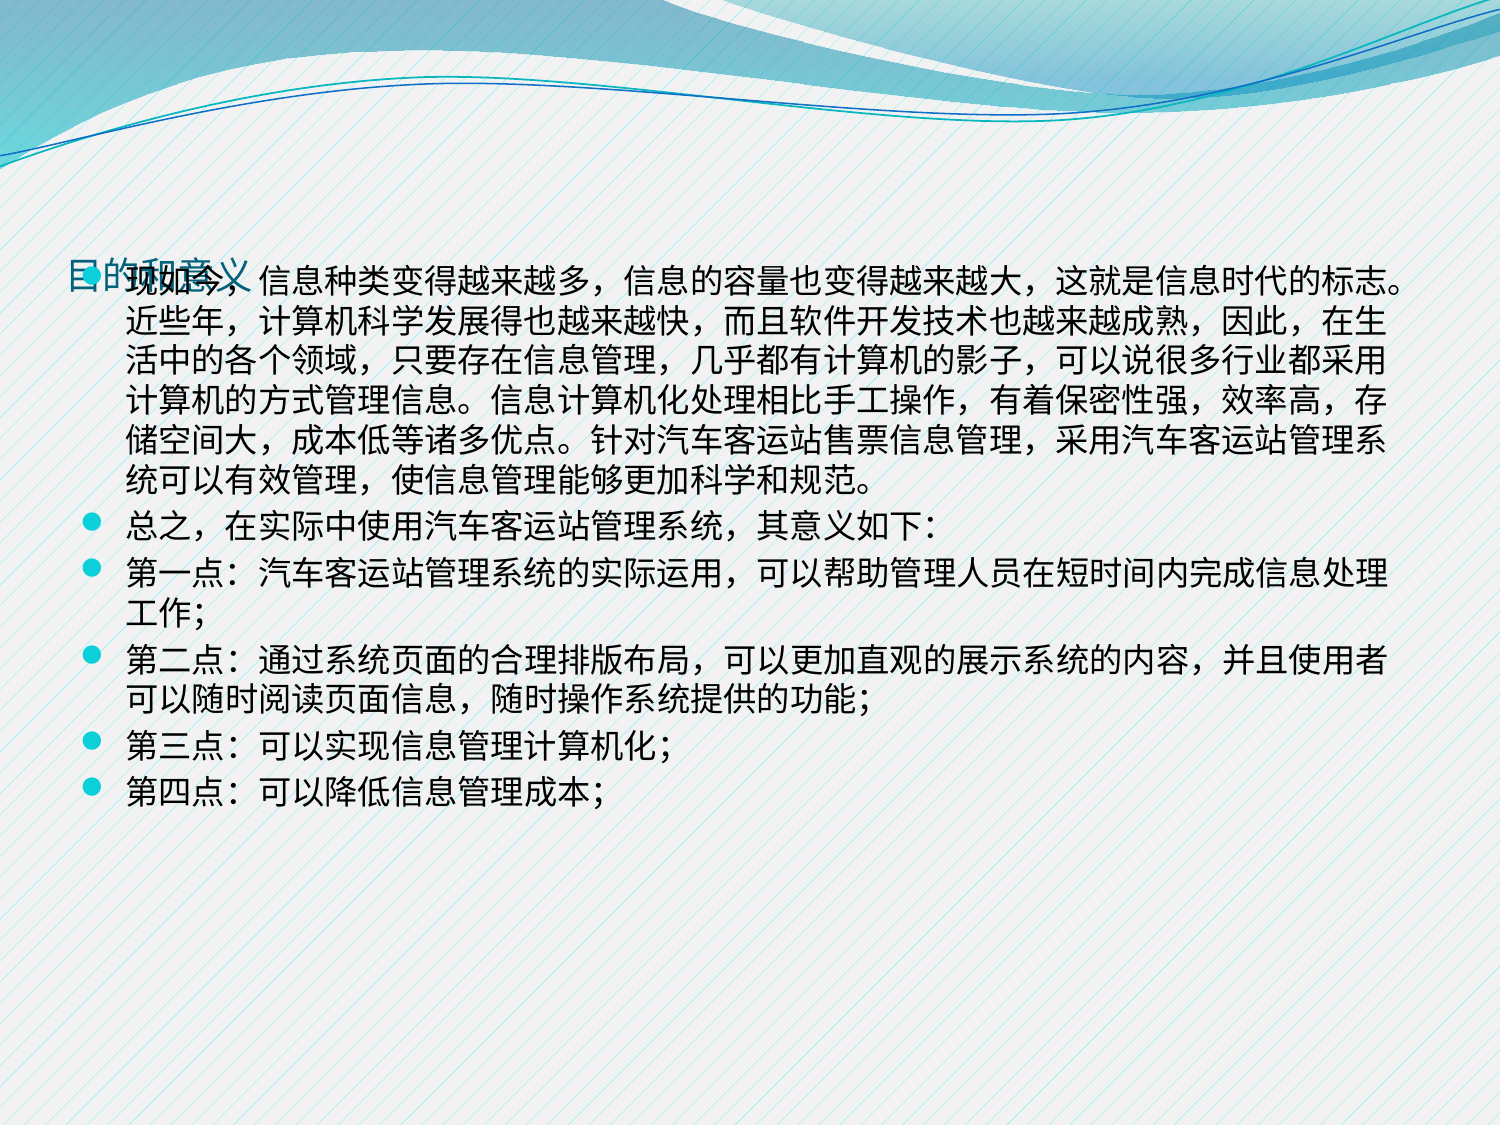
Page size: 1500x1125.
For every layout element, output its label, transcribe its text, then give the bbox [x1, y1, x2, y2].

list 现如今，信息种类变得越来越多，信息的容量也变得越来越大，这就是信息时代的标志。近些年，计算机科学发展得也越来越快，而且软件开发技术也越来越成熟，因此，在生活中的各个领域，只要存在信息管理，几乎都有计算机的影子，可以说很多行业都采用计算机的方式管理信息。信息计算机化处理相比手工操作，有着保密性强，效率高，存储空间大，成本低等诸多优点。针对汽车客运站售票信息管理，采用汽车客运站管理系统可以有效管理，使信息管理能够更加科学和规范。 总之，在实际中使用汽车客运站管理系统，其意义如下： 第一点：汽车客运站管理系统的实际运用，可以帮助管理人员在短时间内完成信息处理工作； 第二点：通过系统页面的合理排版布局，可以更加直观的展示系统的内容，并且使用者可以随时阅读页面信息，随时操作系统提供的功能； 第三点：可以实现信息管理计算机化； 第四点：可以降低信息管理成本； [65, 252, 1416, 973]
title 目的和意义 [65, 154, 1416, 252]
